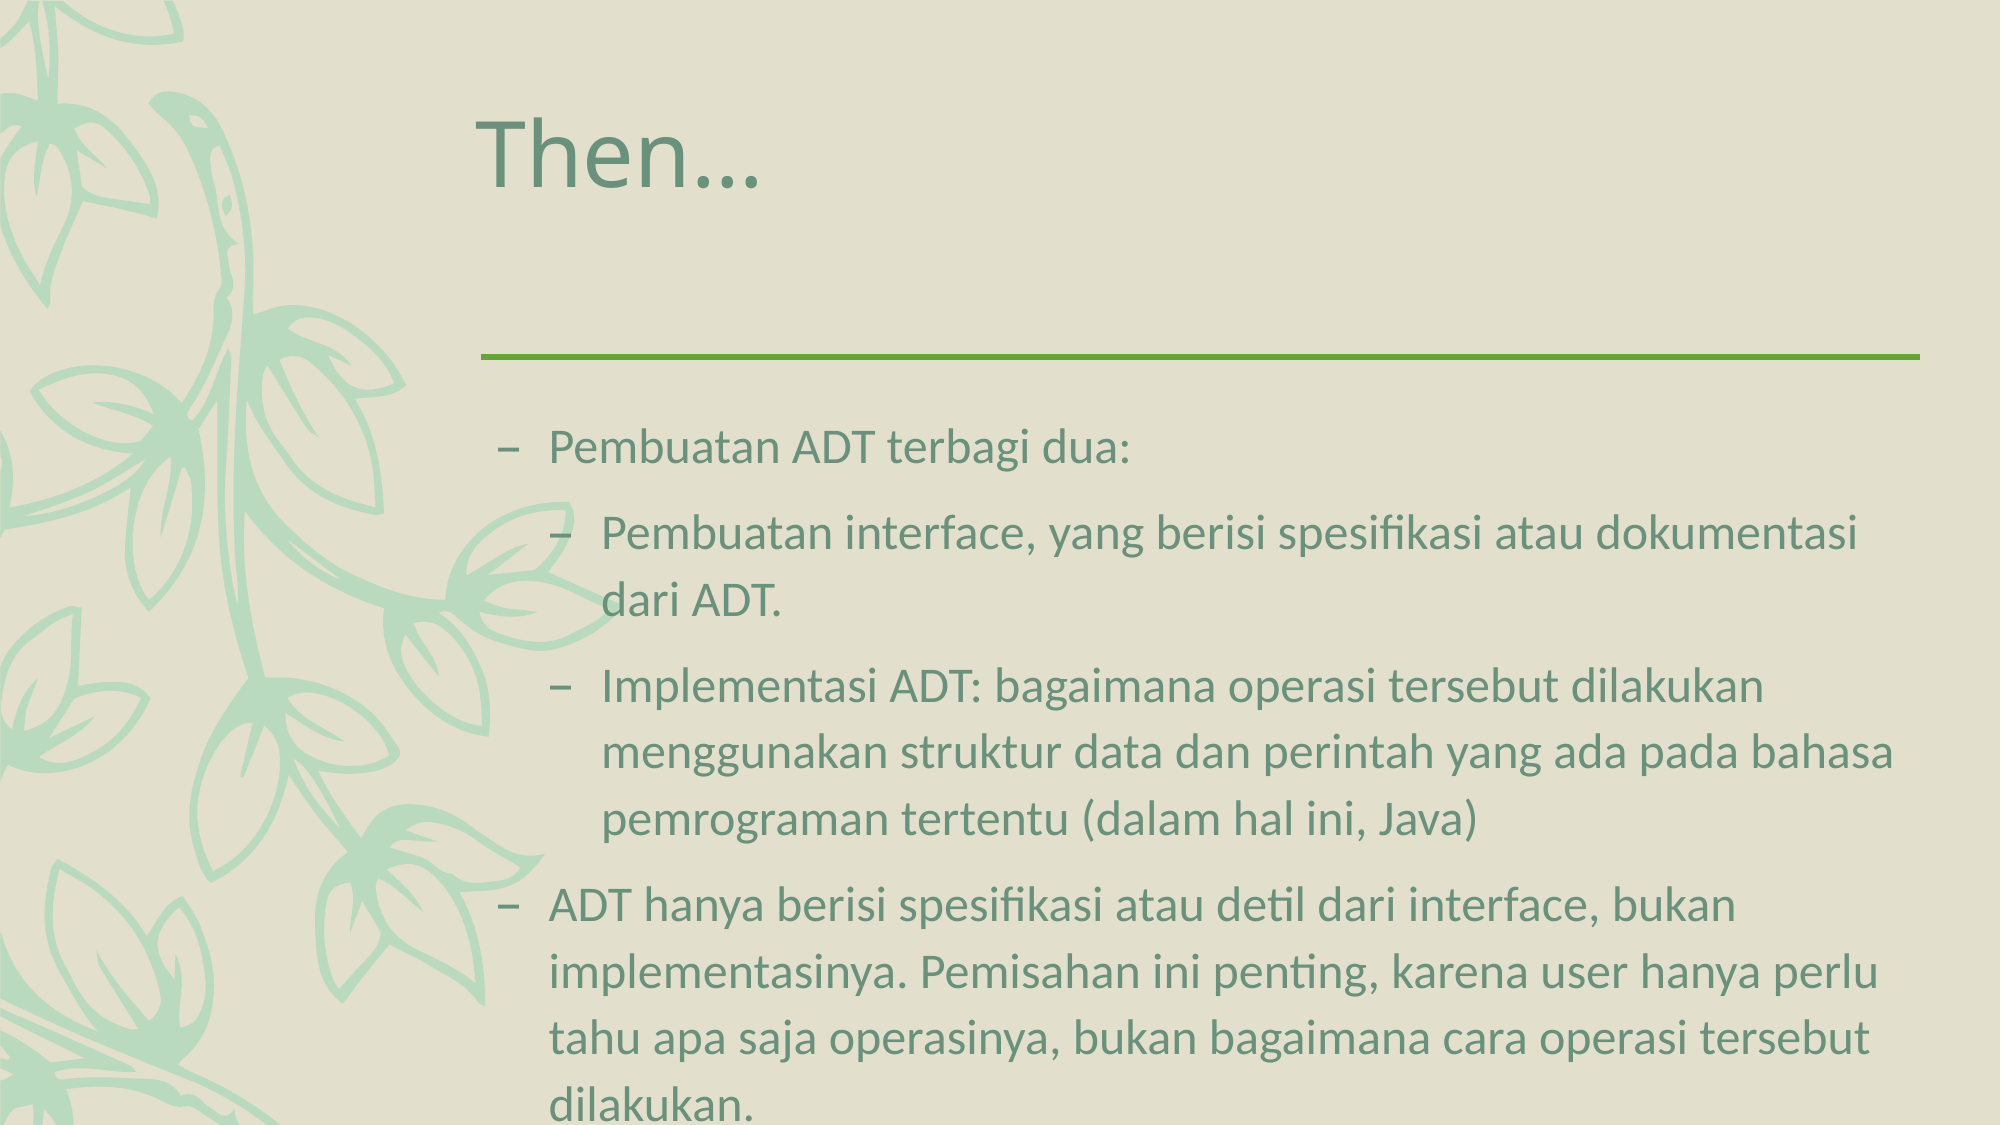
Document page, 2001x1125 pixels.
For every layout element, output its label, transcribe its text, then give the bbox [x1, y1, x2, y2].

title Then… [460, 93, 1920, 350]
list Pembuatan ADT terbagi dua: Pembuatan interface, yang berisi spesifikasi atau dokumentasi dari ADT. Implementasi ADT: bagaimana operasi tersebut dilakukan menggunakan struktur data dan perintah yang ada pada bahasa pemrograman tertentu (dalam hal ini, Java) ADT hanya berisi spesifikasi atau detil dari interface, bukan implementasinya. Pemisahan ini penting, karena user hanya perlu tahu apa saja operasinya, bukan bagaimana cara operasi tersebut dilakukan. [481, 399, 1920, 999]
